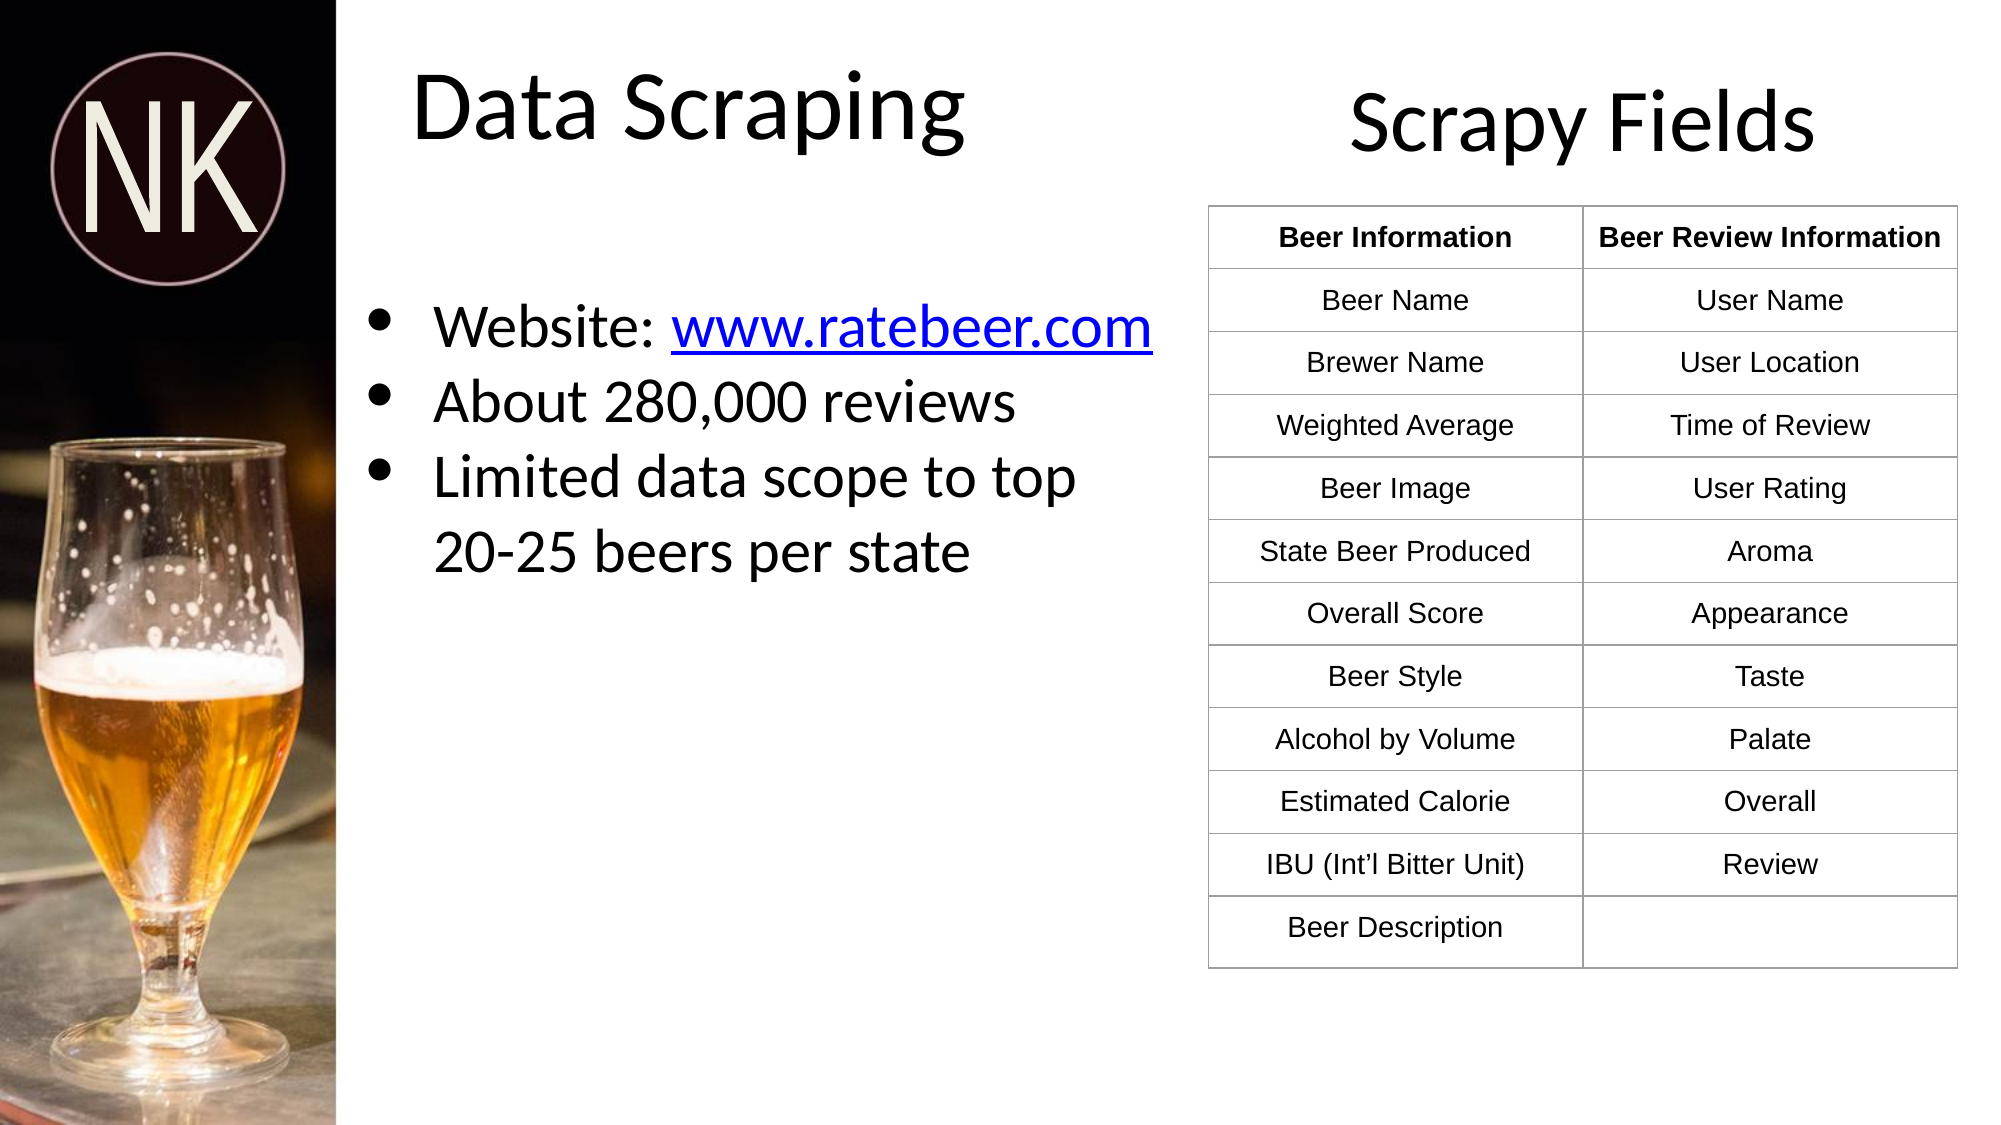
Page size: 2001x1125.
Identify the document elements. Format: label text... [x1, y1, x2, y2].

table_cell Overall Score [1209, 583, 1582, 644]
table_cell Beer Name [1209, 269, 1582, 331]
table_cell IBU (Int’l Bitter Unit) [1209, 834, 1582, 895]
table_cell Beer Image [1209, 458, 1582, 519]
table_cell User Name [1584, 269, 1957, 331]
picture [0, 0, 2001, 1125]
table_header Beer Review Information [1584, 207, 1957, 268]
table_cell Palate [1584, 708, 1957, 770]
table_header Beer Information [1209, 207, 1582, 268]
table_cell Review [1584, 834, 1957, 895]
table_cell Taste [1584, 646, 1957, 707]
table_cell Appearance [1584, 583, 1957, 644]
table_cell User Rating [1584, 458, 1957, 519]
table_cell Alcohol by Volume [1209, 708, 1582, 770]
table_cell Aroma [1584, 520, 1957, 582]
table_cell [1584, 897, 1957, 967]
table_cell Weighted Average [1209, 395, 1582, 456]
table_cell Beer Description [1209, 897, 1582, 967]
table_cell Beer Style [1209, 646, 1582, 707]
table_cell Time of Review [1584, 395, 1957, 456]
title Data Scraping [391, 5, 2000, 194]
table_cell Brewer Name [1209, 332, 1582, 394]
list Website: www.ratebeer.com About 280,000 reviews Limited data scope to top 20-25 beers per state [338, 264, 1181, 979]
table_cell State Beer Produced [1209, 520, 1582, 582]
table_cell Overall [1584, 771, 1957, 833]
list Scrapy Fields [1180, 41, 1986, 183]
table_cell Estimated Calorie [1209, 771, 1582, 833]
table_cell User Location [1584, 332, 1957, 394]
